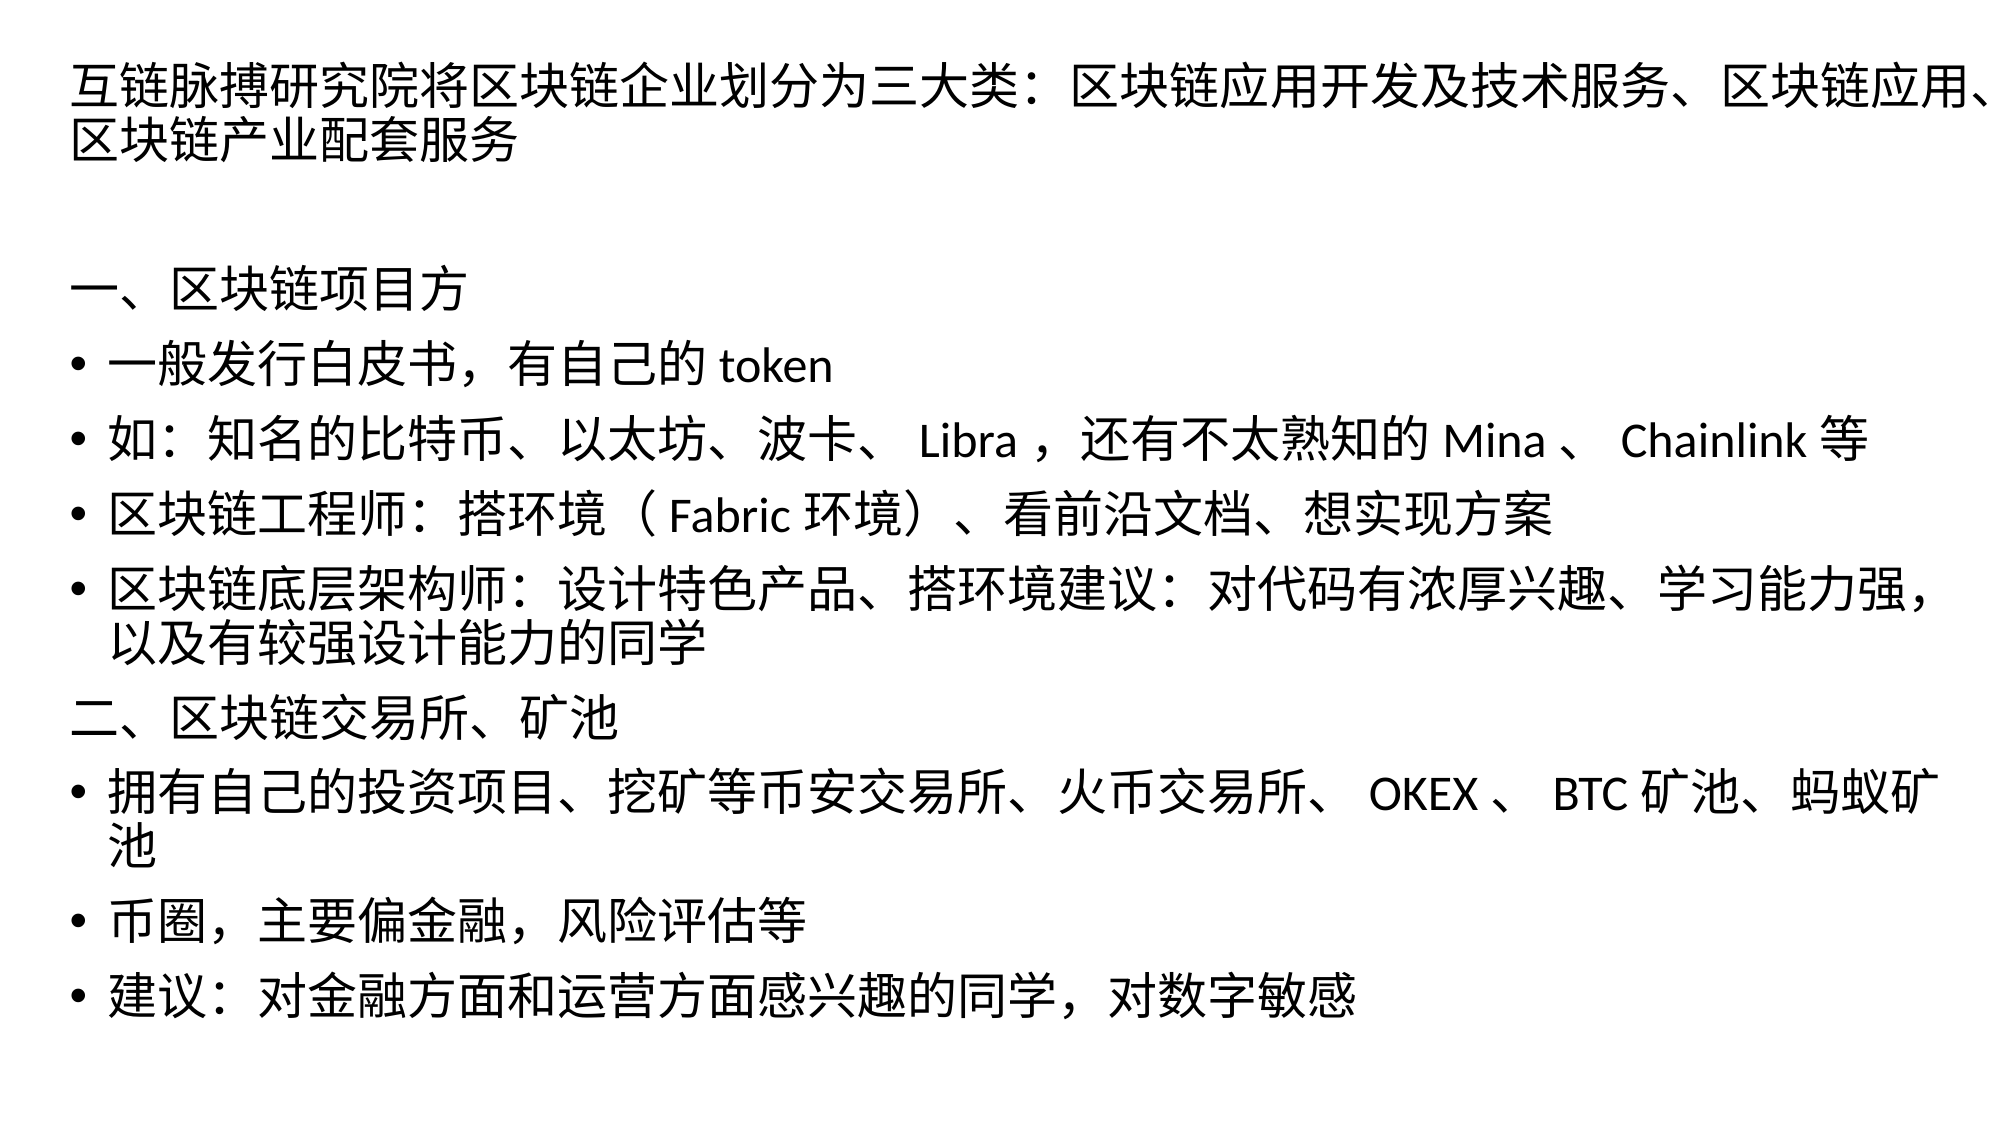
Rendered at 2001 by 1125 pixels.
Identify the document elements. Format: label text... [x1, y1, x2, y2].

list 互链脉搏研究院将区块链企业划分为三大类：区块链应用开发及技术服务、区块链应用、区块链产业配套服务 一、区块链项目方 一般发行白皮书，有自己的token 如：知名的比特币、以太坊、波卡、Libra，还有不太熟知的Mina、Chainlink等 区块链工程师：搭环境（Fabric环境）、看前沿文档、想实现方案 区块链底层架构师：设计特色产品、搭环境建议：对代码有浓厚兴趣、学习能力强，以及有较强设计能力的同学 二、区块链交易所、矿池 拥有自己的投资项目、挖矿等币安交易所、火币交易所、OKEX、BTC矿池、蚂蚁矿池 币圈，主要偏金融，风险评估等 建议：对金融方面和运营方面感兴趣的同学，对数字敏感 [54, 53, 2000, 1072]
